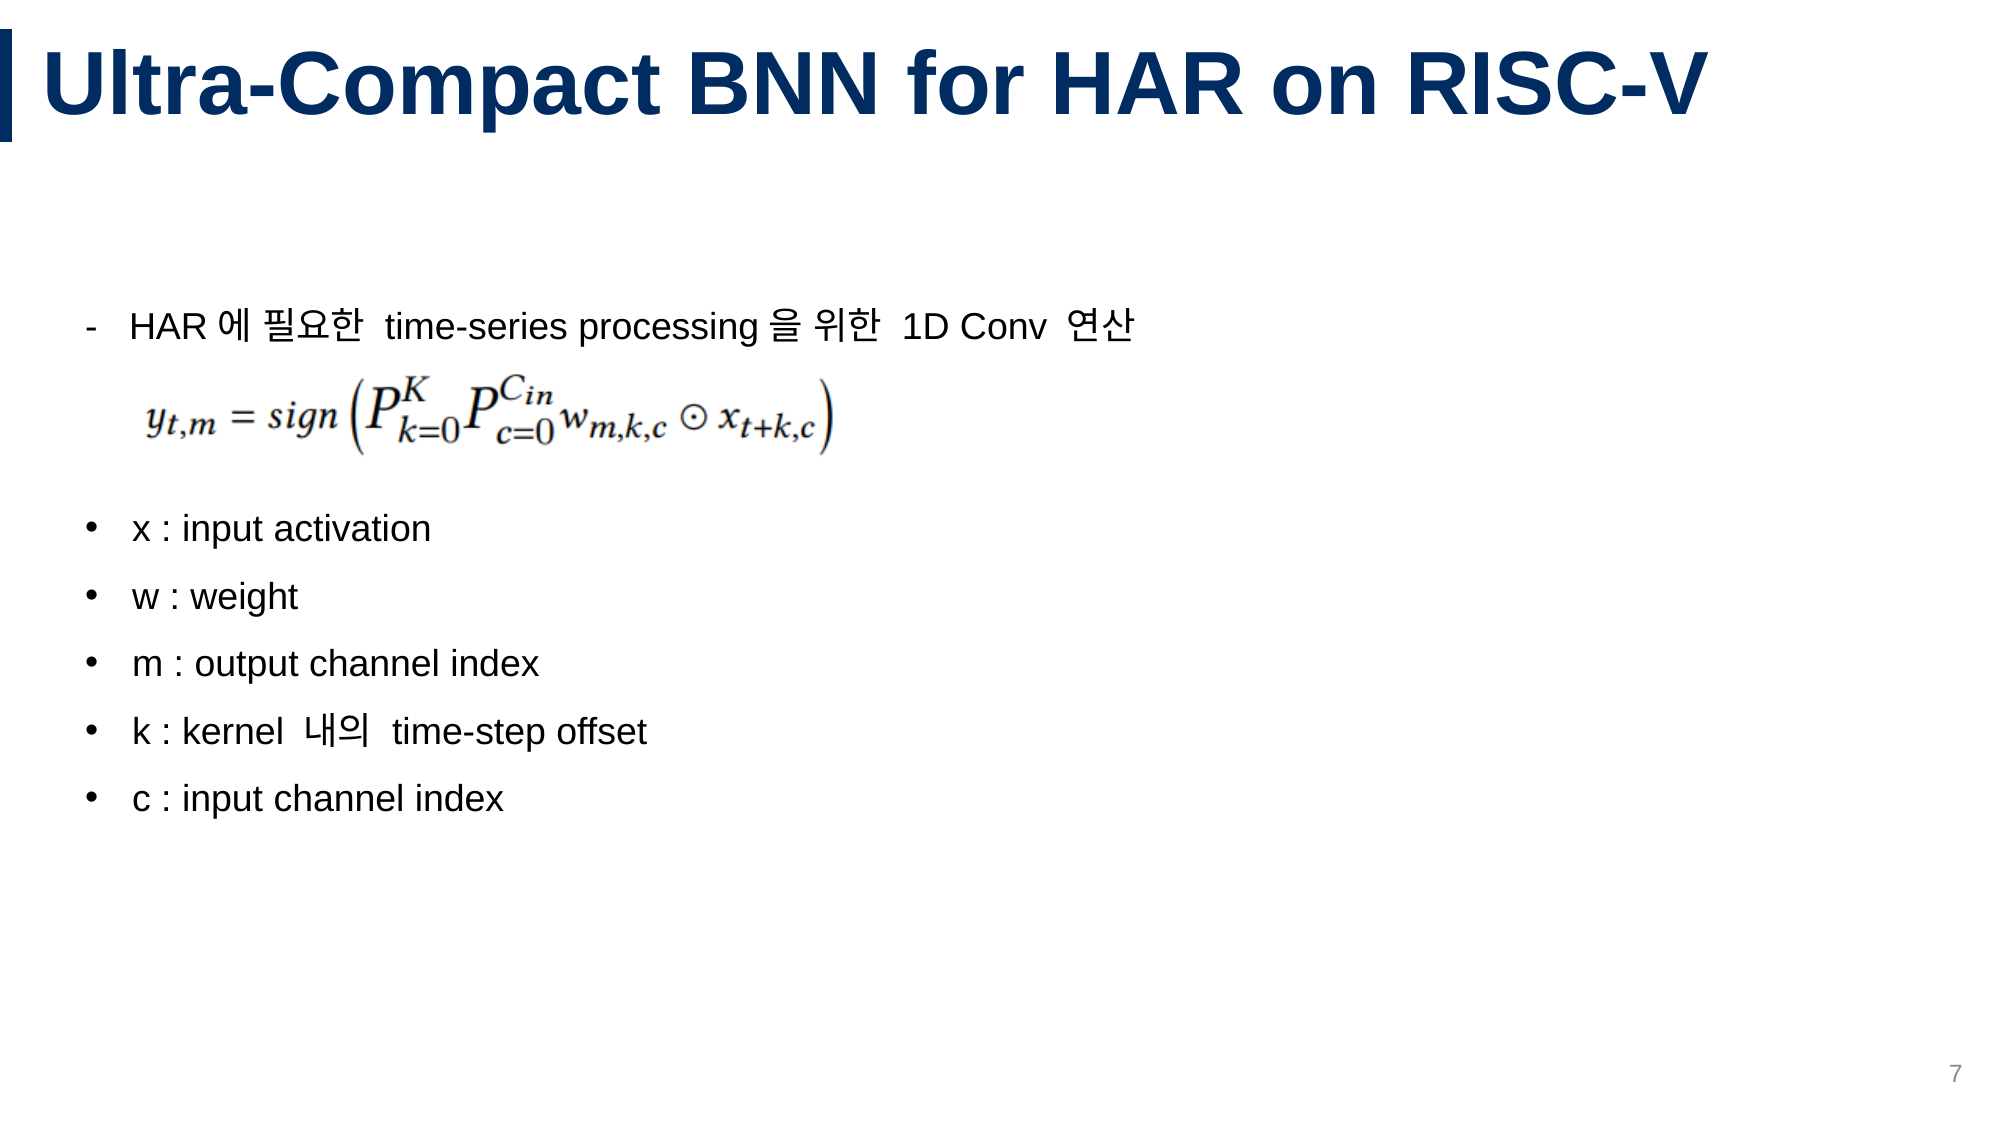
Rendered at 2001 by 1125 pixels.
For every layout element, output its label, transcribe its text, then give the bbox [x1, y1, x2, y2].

picture [115, 348, 850, 480]
text_box - HAR에 필요한 time-series processing을 위한 1D Conv 연산 x : input activation w : weight m : output channel index k : kernel 내의 time-step offset c : input channel index [70, 271, 1877, 827]
title Ultra-Compact BNN for HAR on RISC-V [27, 28, 2000, 142]
slide_number 7 [1527, 1042, 1978, 1103]
